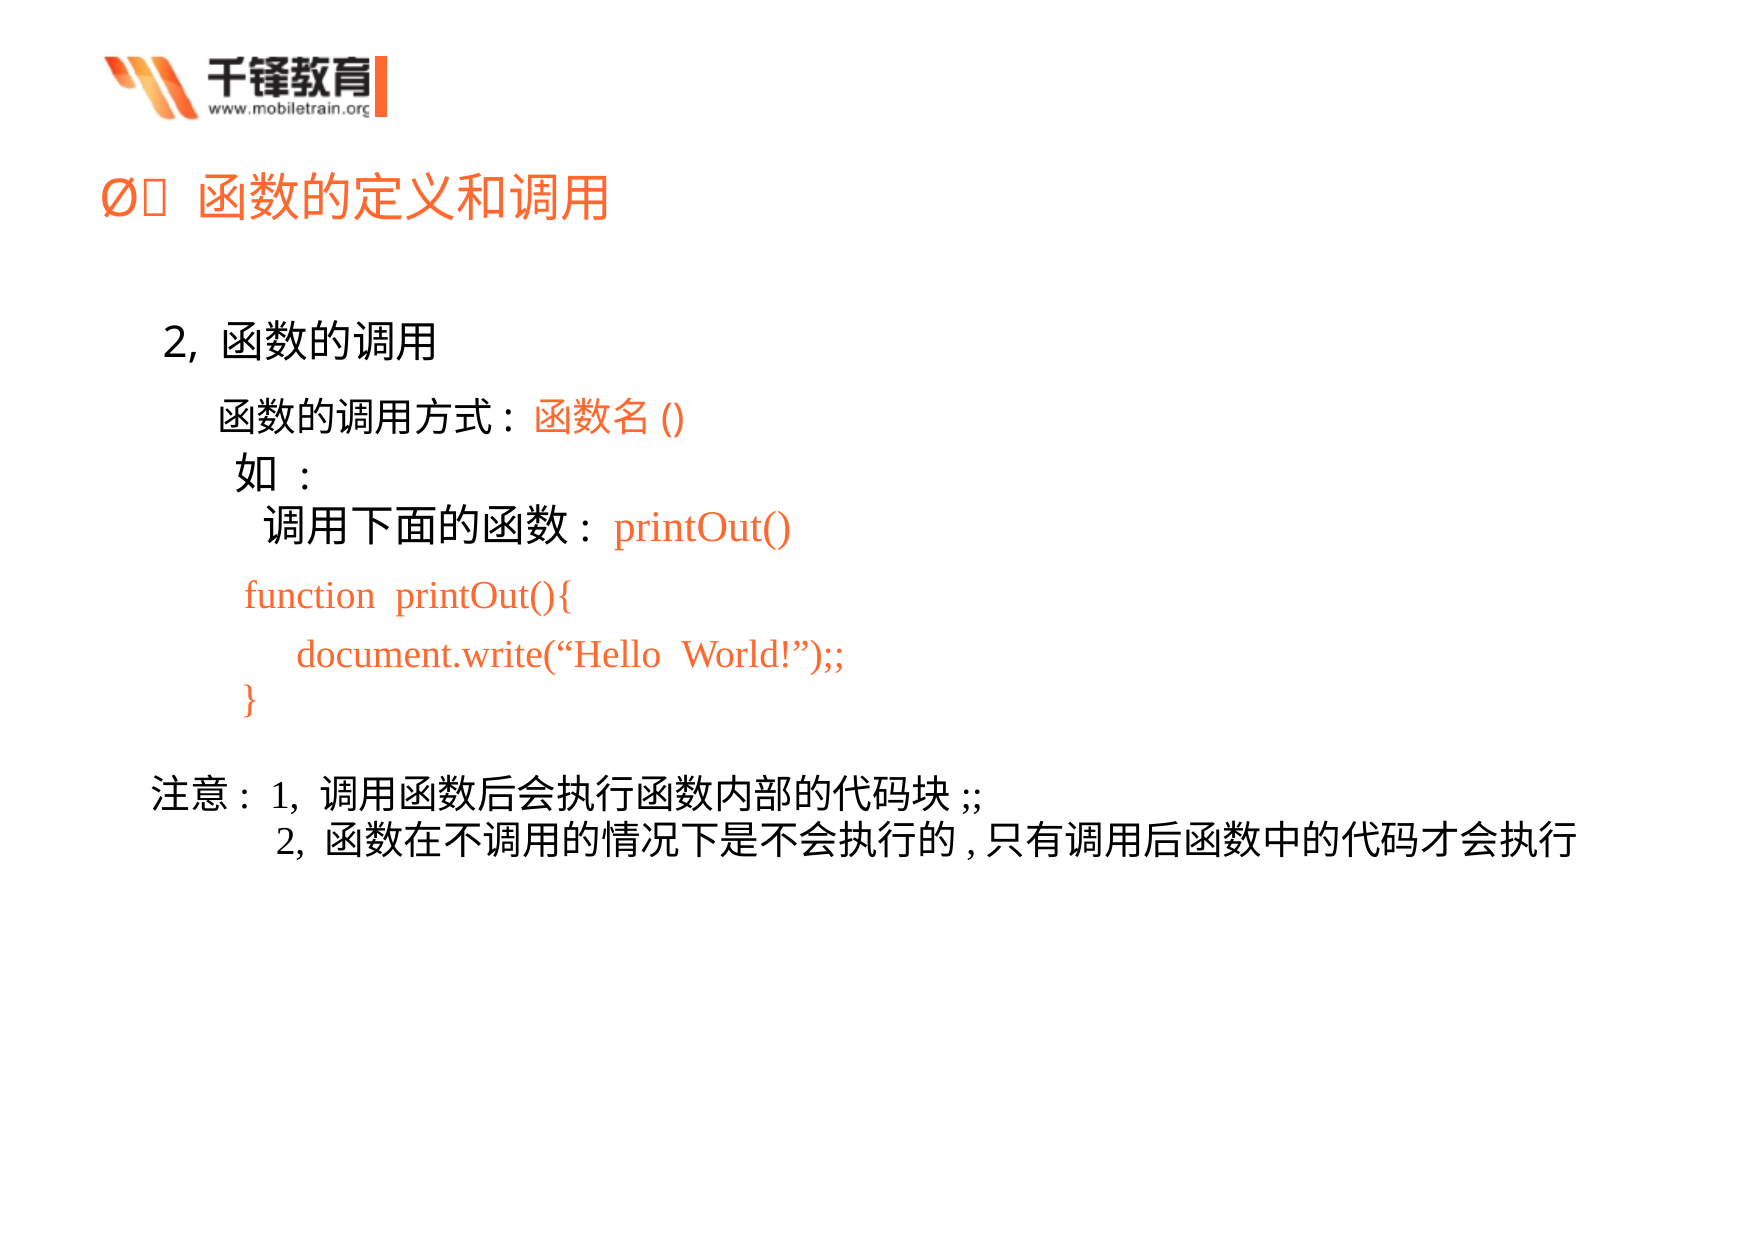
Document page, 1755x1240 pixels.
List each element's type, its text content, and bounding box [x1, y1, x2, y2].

text_box [374, 54, 390, 119]
text_box [98, 35, 1654, 1204]
text_box Ø 函数的定义和调用 [99, 158, 613, 235]
text_box 2, 函数的调用 [162, 310, 440, 374]
text_box 注意: 1, 调用函数后会执行函数内部的代码块;; [150, 772, 983, 824]
text_box } [240, 677, 260, 729]
picture [101, 53, 372, 122]
text_box 2, 函数在不调用的情况下是不会执行的,只有调用后函数中的代码才会执行 [275, 818, 1579, 870]
text_box 调用下面的函数: printOut() [262, 502, 792, 558]
text_box document.write(“Hello World!”);; [296, 631, 846, 683]
text_box 如 : [234, 449, 311, 506]
text_box function printOut(){ [243, 572, 575, 624]
text_box 函数的调用方式: 函数名()  [217, 387, 729, 447]
